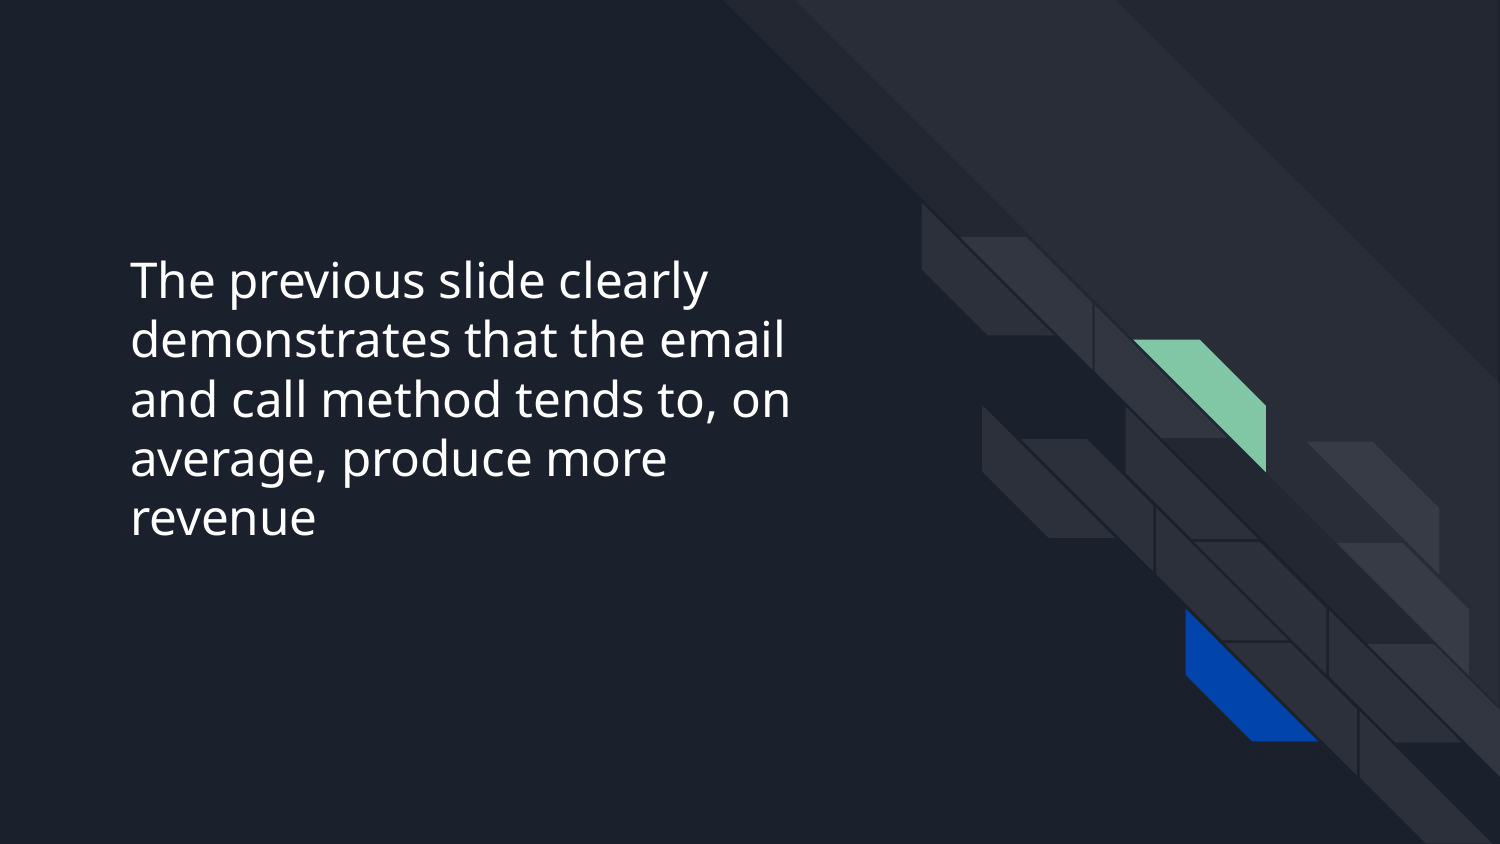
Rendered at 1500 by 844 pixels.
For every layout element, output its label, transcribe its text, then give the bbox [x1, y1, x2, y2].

title The previous slide clearly demonstrates that the email and call method tends to, on average, produce more revenue [115, 233, 868, 561]
